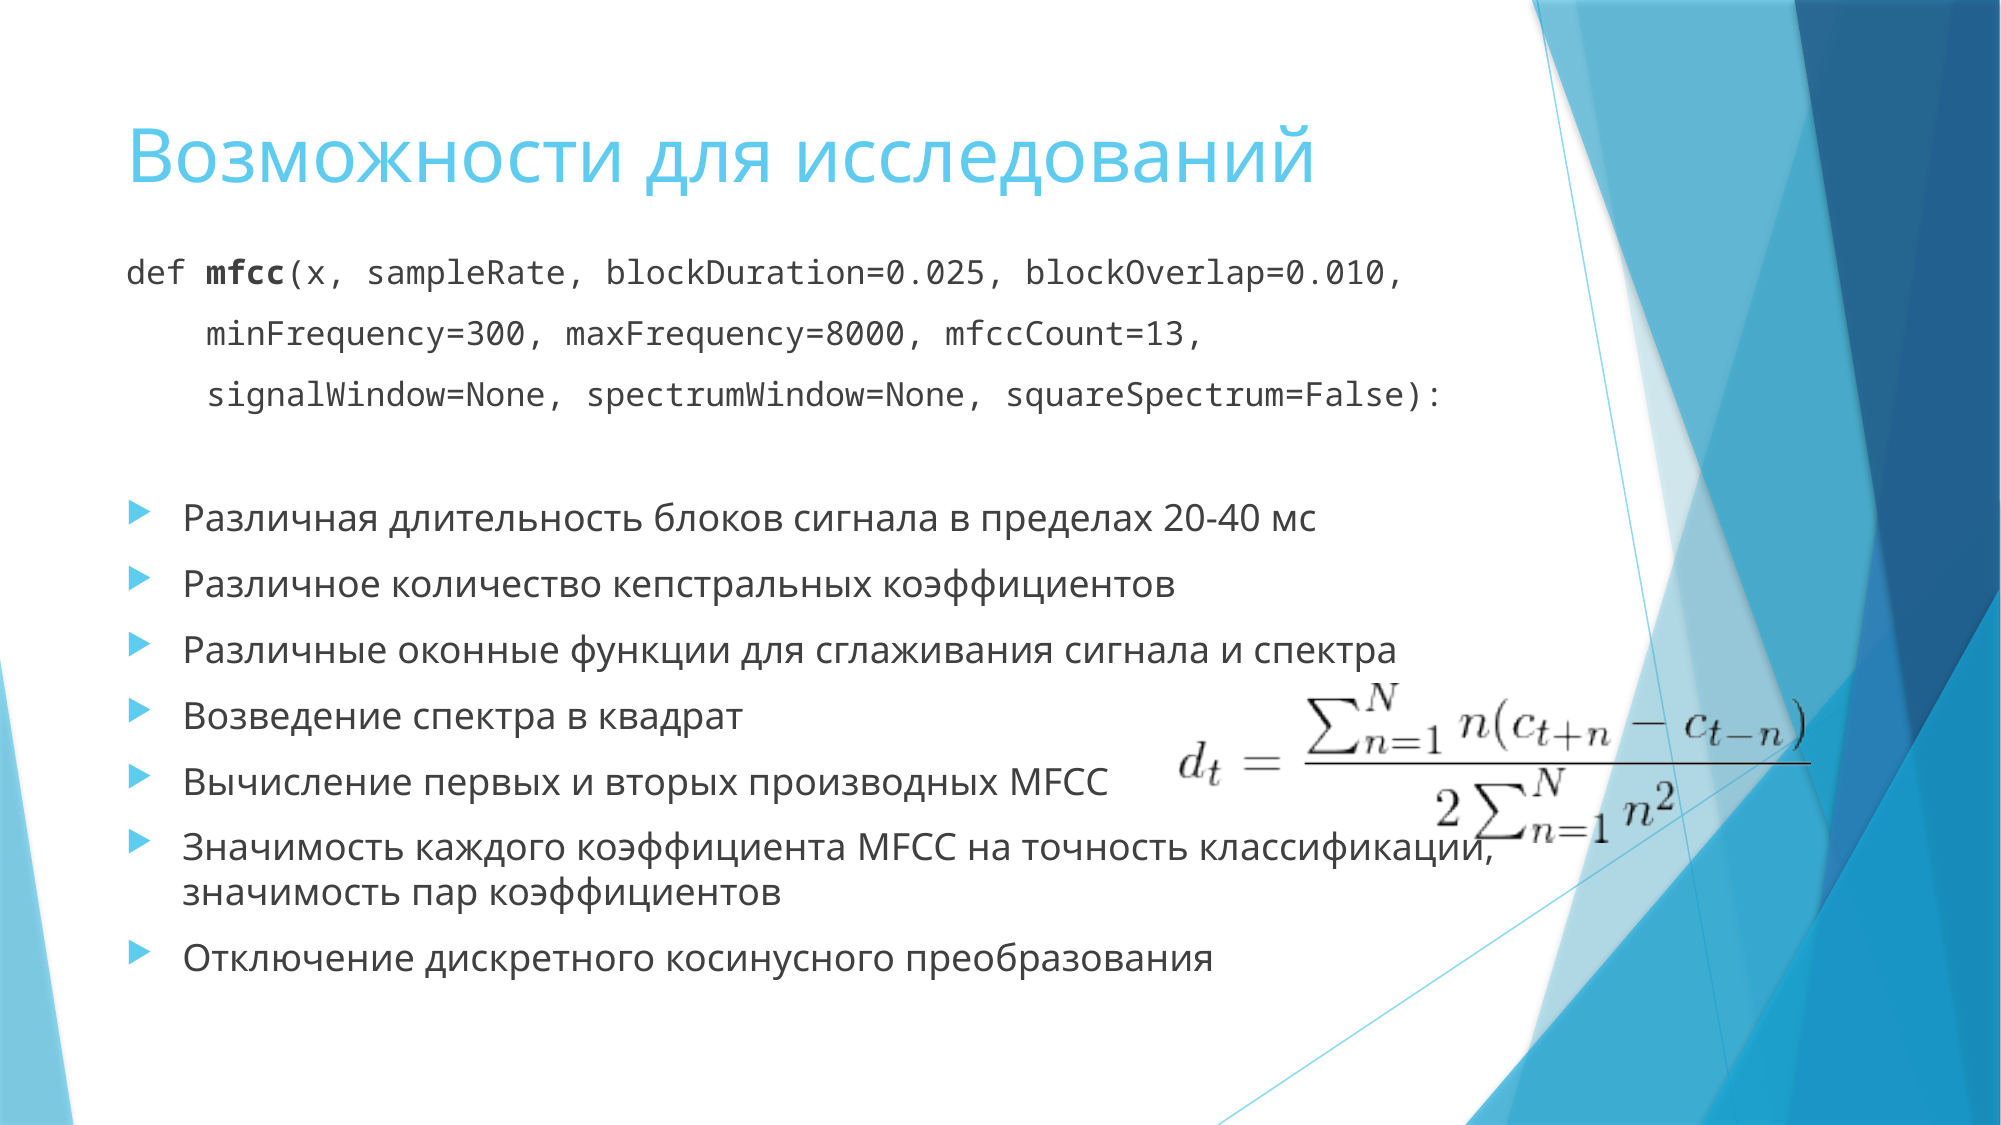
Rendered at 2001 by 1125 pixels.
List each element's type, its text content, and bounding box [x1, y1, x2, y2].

title Возможности для исследований [111, 99, 1522, 243]
list def mfcc(x, sampleRate, blockDuration=0.025, blockOverlap=0.010, minFrequency=300, maxFrequency=8000, mfccCount=13, signalWindow=None, spectrumWindow=None, squareSpectrum=False): Различная длительность блоков сигнала в пределах 20-40 мс Различное количество кепстральных коэффициентов Различные оконные функции для сглаживания сигнала и спектра Возведение спектра в квадрат Вычисление первых и вторых производных MFCC Значимость каждого коэффициента MFCC на точность классификации, значимость пар коэффициентов Отключение дискретного косинусного преобразования [111, 243, 1522, 991]
picture [1177, 683, 1812, 844]
